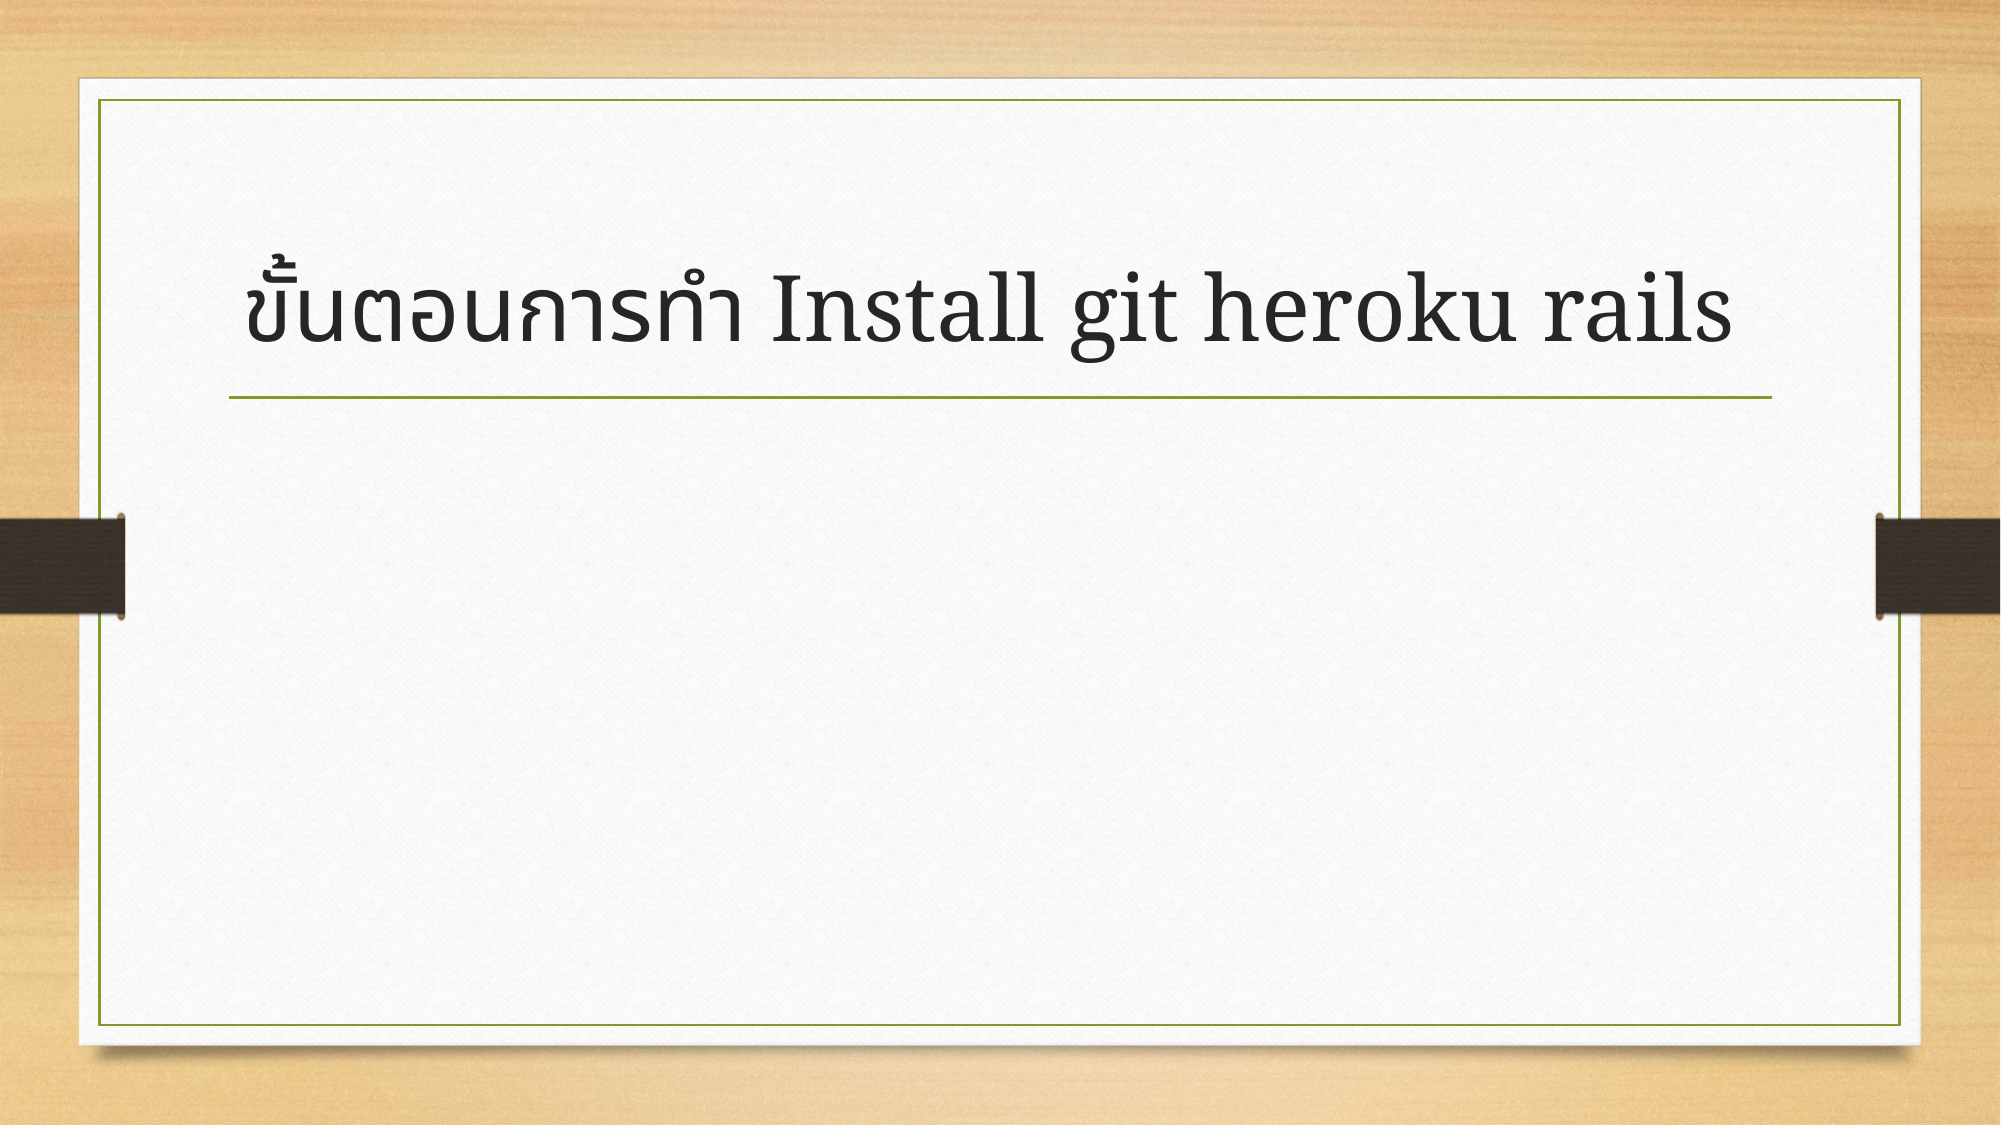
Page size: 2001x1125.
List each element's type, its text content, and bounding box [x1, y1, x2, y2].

picture [0, 0, 2001, 1125]
title ขั้นตอนการทำ Install git heroku rails [213, 197, 1789, 412]
